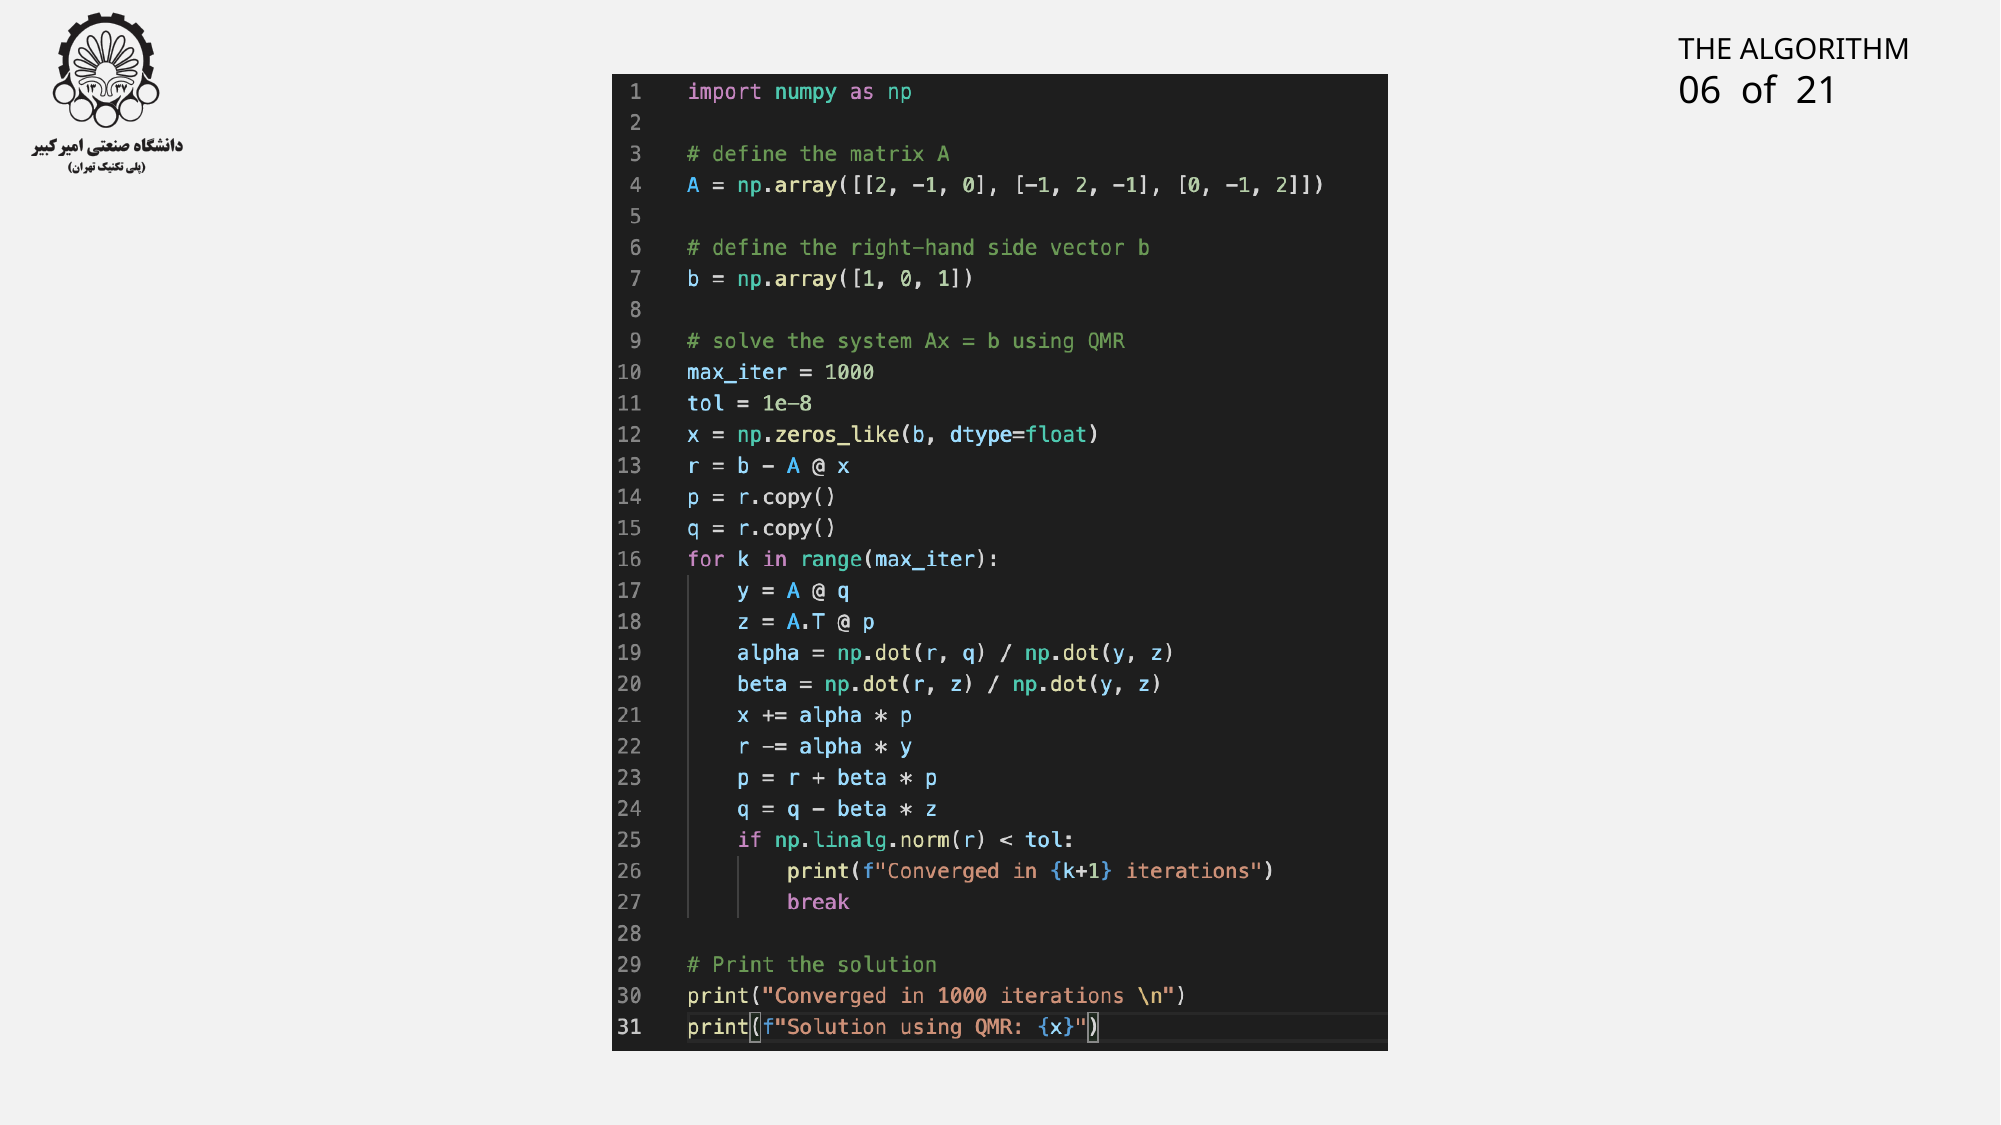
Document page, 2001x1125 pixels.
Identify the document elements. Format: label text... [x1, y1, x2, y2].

text_box THE ALGORITHM 06 of 21 [1663, 23, 1976, 118]
picture [0, 0, 206, 200]
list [612, 74, 1388, 1051]
